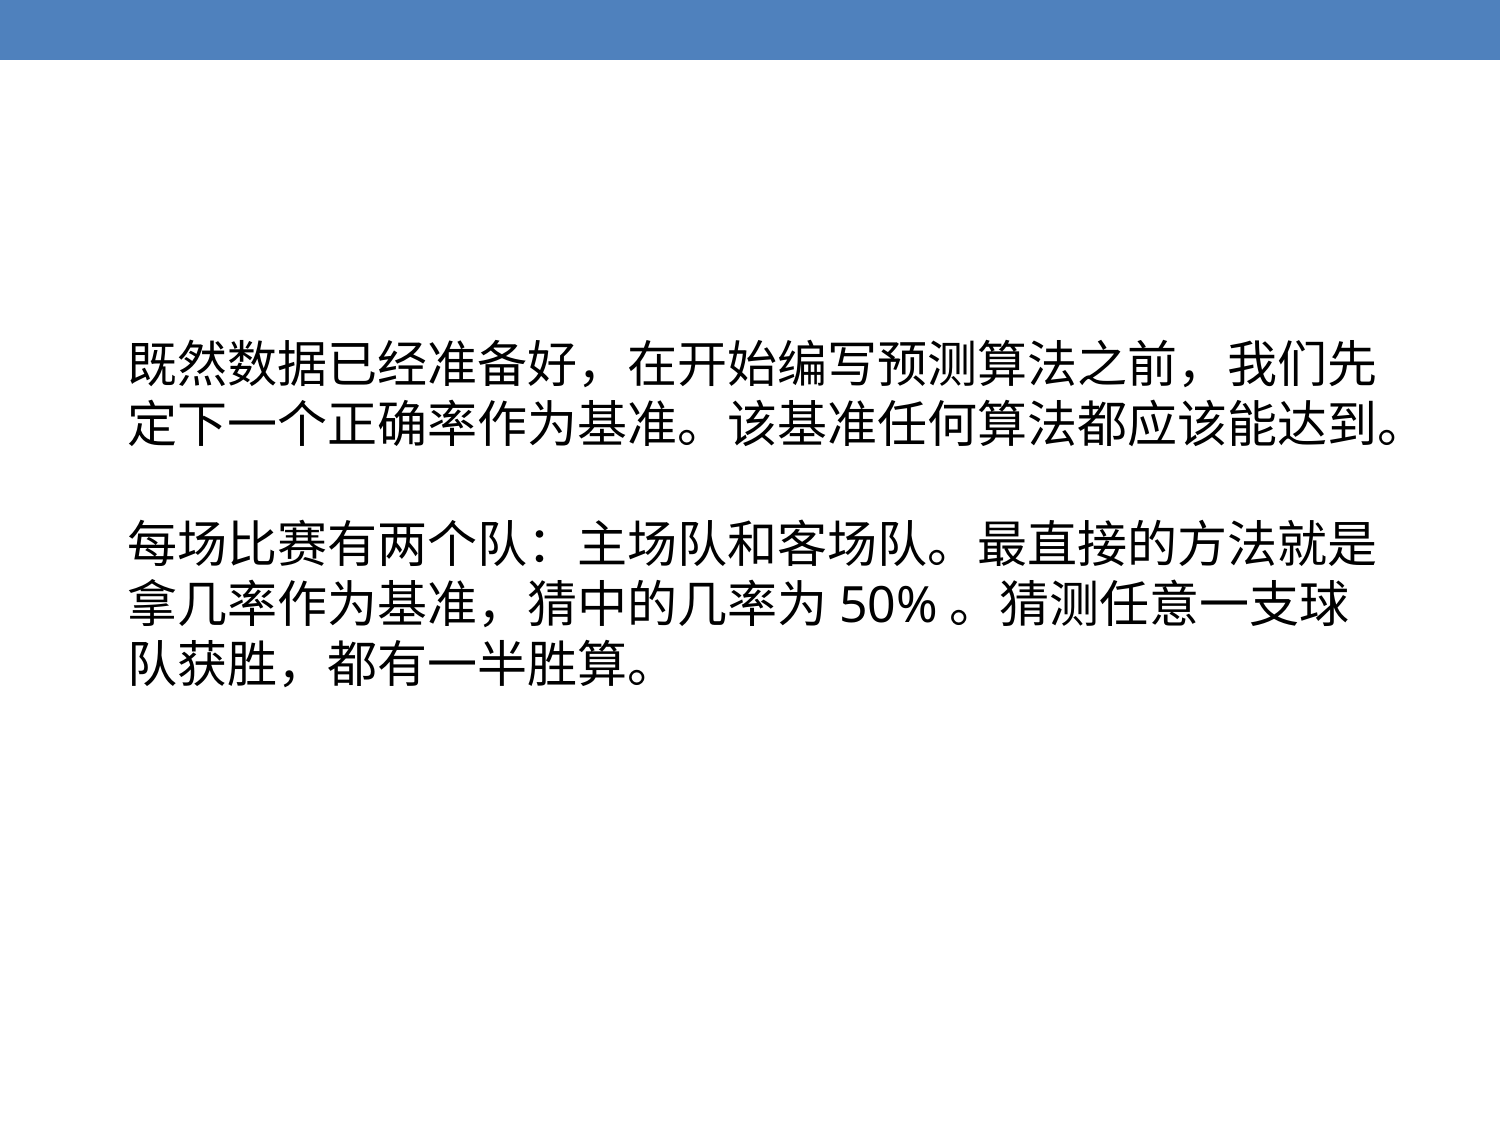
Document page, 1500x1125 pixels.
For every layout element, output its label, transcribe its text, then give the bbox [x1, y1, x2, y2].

text_box 既然数据已经准备好，在开始编写预测算法之前，我们先定下一个正确率作为基准。该基准任何算法都应该能达到。 每场比赛有两个队：主场队和客场队。最直接的方法就是拿几率作为基准，猜中的几率为50%。猜测任意一支球队获胜，都有一半胜算。 [112, 324, 1405, 700]
